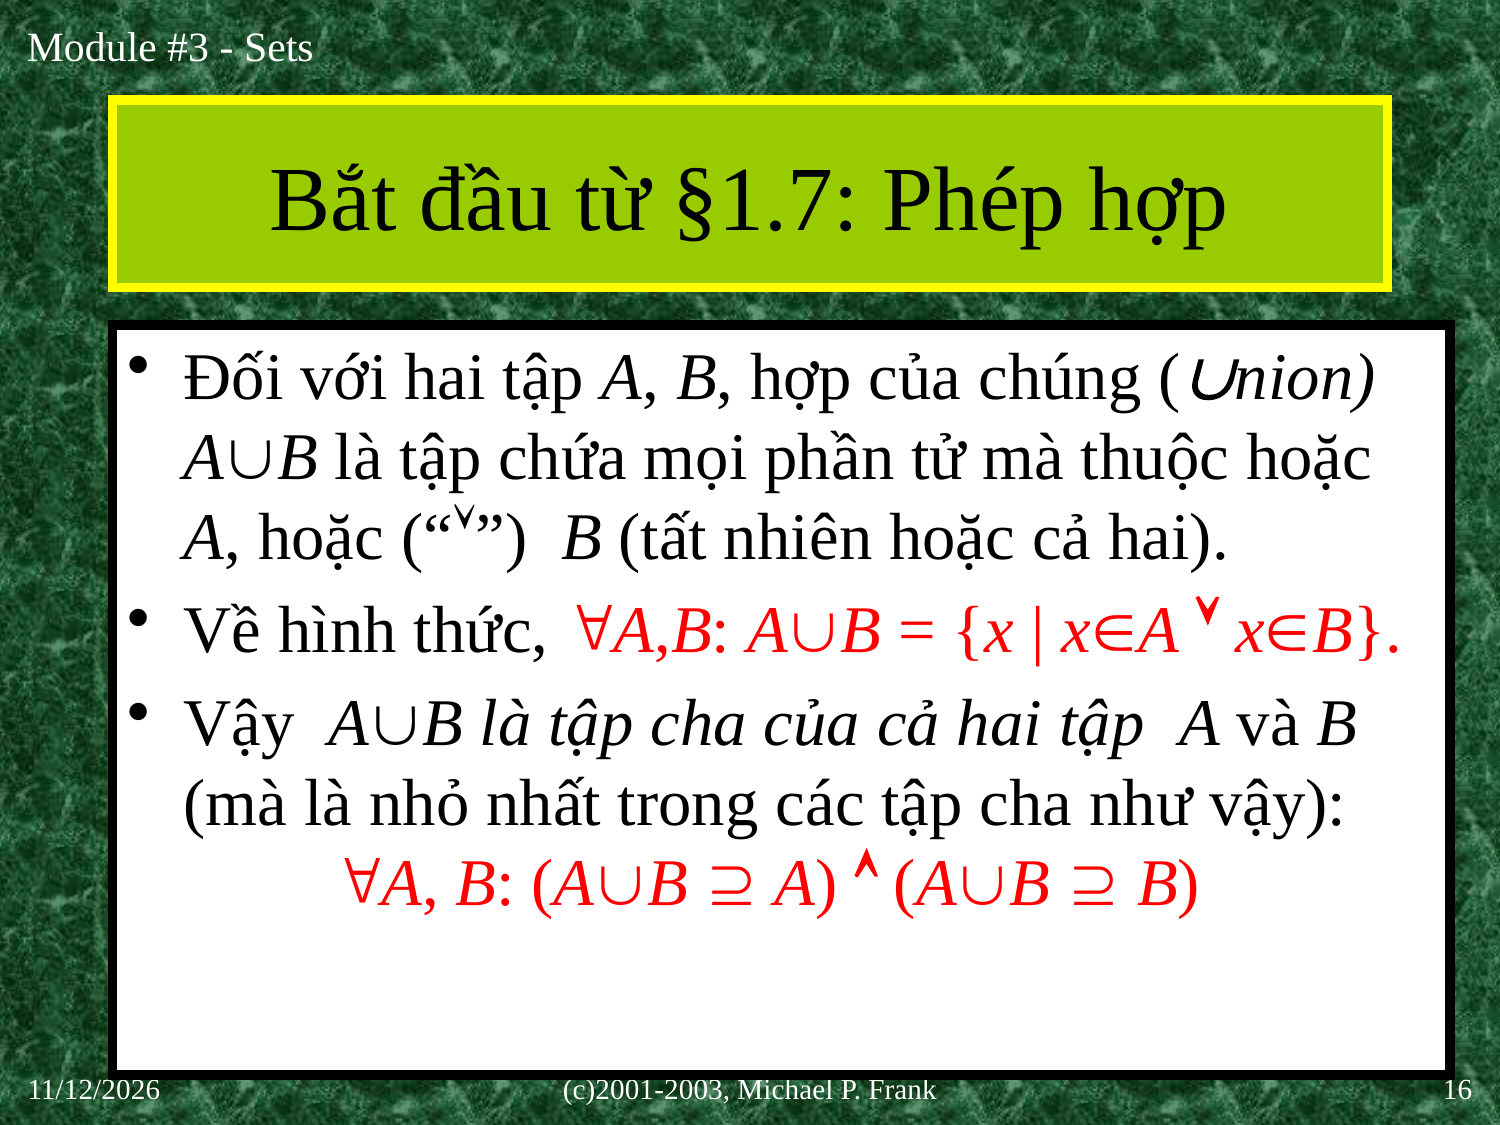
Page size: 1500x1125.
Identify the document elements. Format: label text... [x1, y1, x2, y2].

slide_number 30-Sep-20 [12, 1062, 325, 1113]
footer (c)2001-2003, Michael P. Frank [512, 1080, 988, 1113]
title Bắt đầu từ §1.7: Phép hợp [108, 95, 1392, 292]
slide_number 16 [1175, 1062, 1488, 1113]
list Đối với hai tập A, B, hợp của chúng (nion) AB là tập chứa mọi phần tử mà thuộc hoặc A, hoặc (“”) B (tất nhiên hoặc cả hai). Về hình thức, A,B: AB = {x | xA  xB}. Vậy AB là tập cha của cả hai tập A và B (mà là nhỏ nhất trong các tập cha như vậy): A, B: (AB  A)  (AB  B) [108, 320, 1455, 1080]
picture [0, 0, 1500, 1125]
